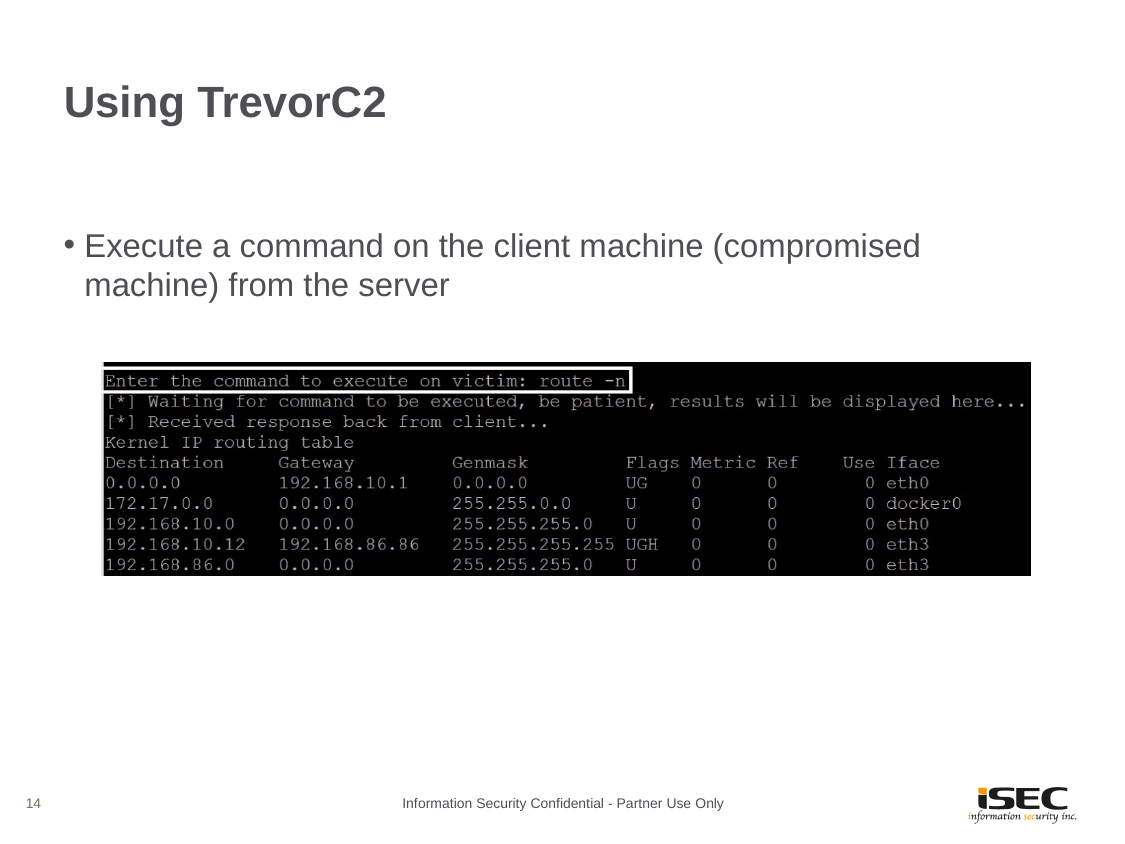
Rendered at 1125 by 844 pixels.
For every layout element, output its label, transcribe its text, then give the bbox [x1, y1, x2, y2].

picture [101, 362, 1031, 576]
slide_number 14 [0, 780, 57, 826]
picture [966, 777, 1079, 829]
list Execute a command on the client machine (compromised machine) from the server [48, 217, 1079, 757]
title Using TrevorC2 [48, 47, 1079, 153]
